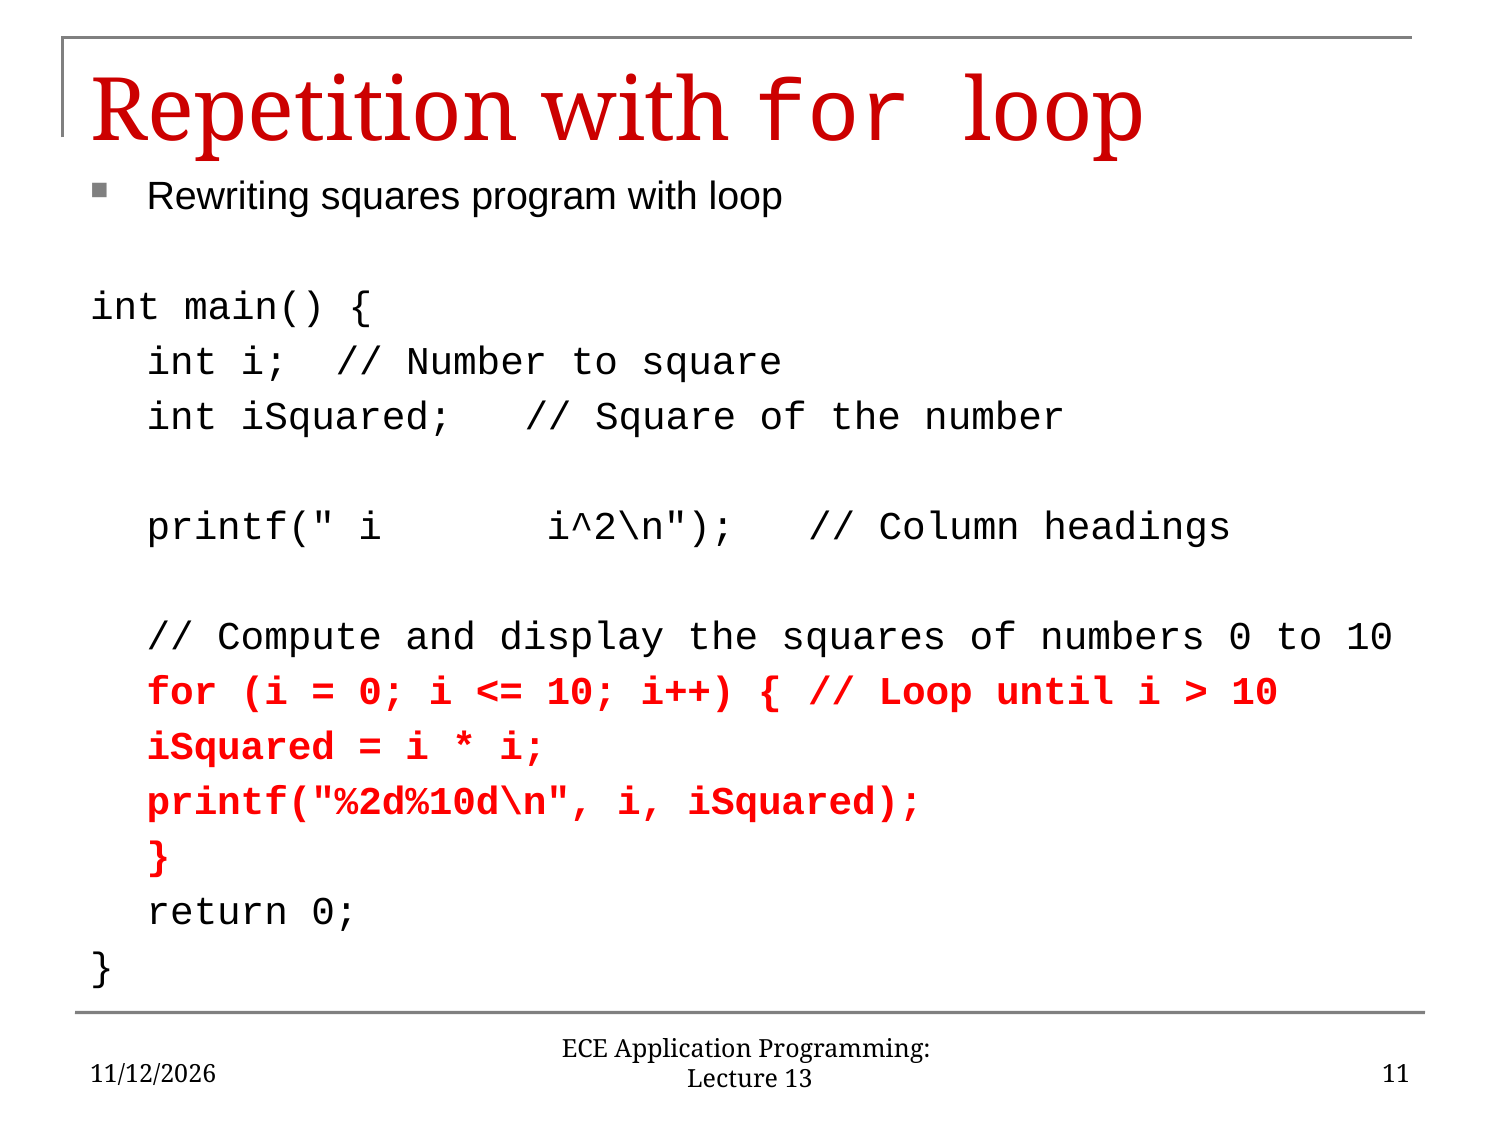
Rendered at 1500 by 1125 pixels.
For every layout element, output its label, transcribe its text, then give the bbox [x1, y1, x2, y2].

slide_number 11 [1074, 1023, 1426, 1100]
list Rewriting squares program with loop int main() { int i; // Number to square int iSquared; // Square of the number printf(" i i^2\n"); // Column headings // Compute and display the squares of numbers 0 to 10 for (i = 0; i <= 10; i++) { // Loop until i > 10 iSquared = i * i; printf("%2d%10d\n", i, iSquared); } return 0; } [75, 162, 1425, 1000]
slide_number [74, 1023, 426, 1100]
footer ECE Application Programming: Lecture 13 [512, 1024, 988, 1101]
title Repetition with for loop [75, 45, 1425, 162]
